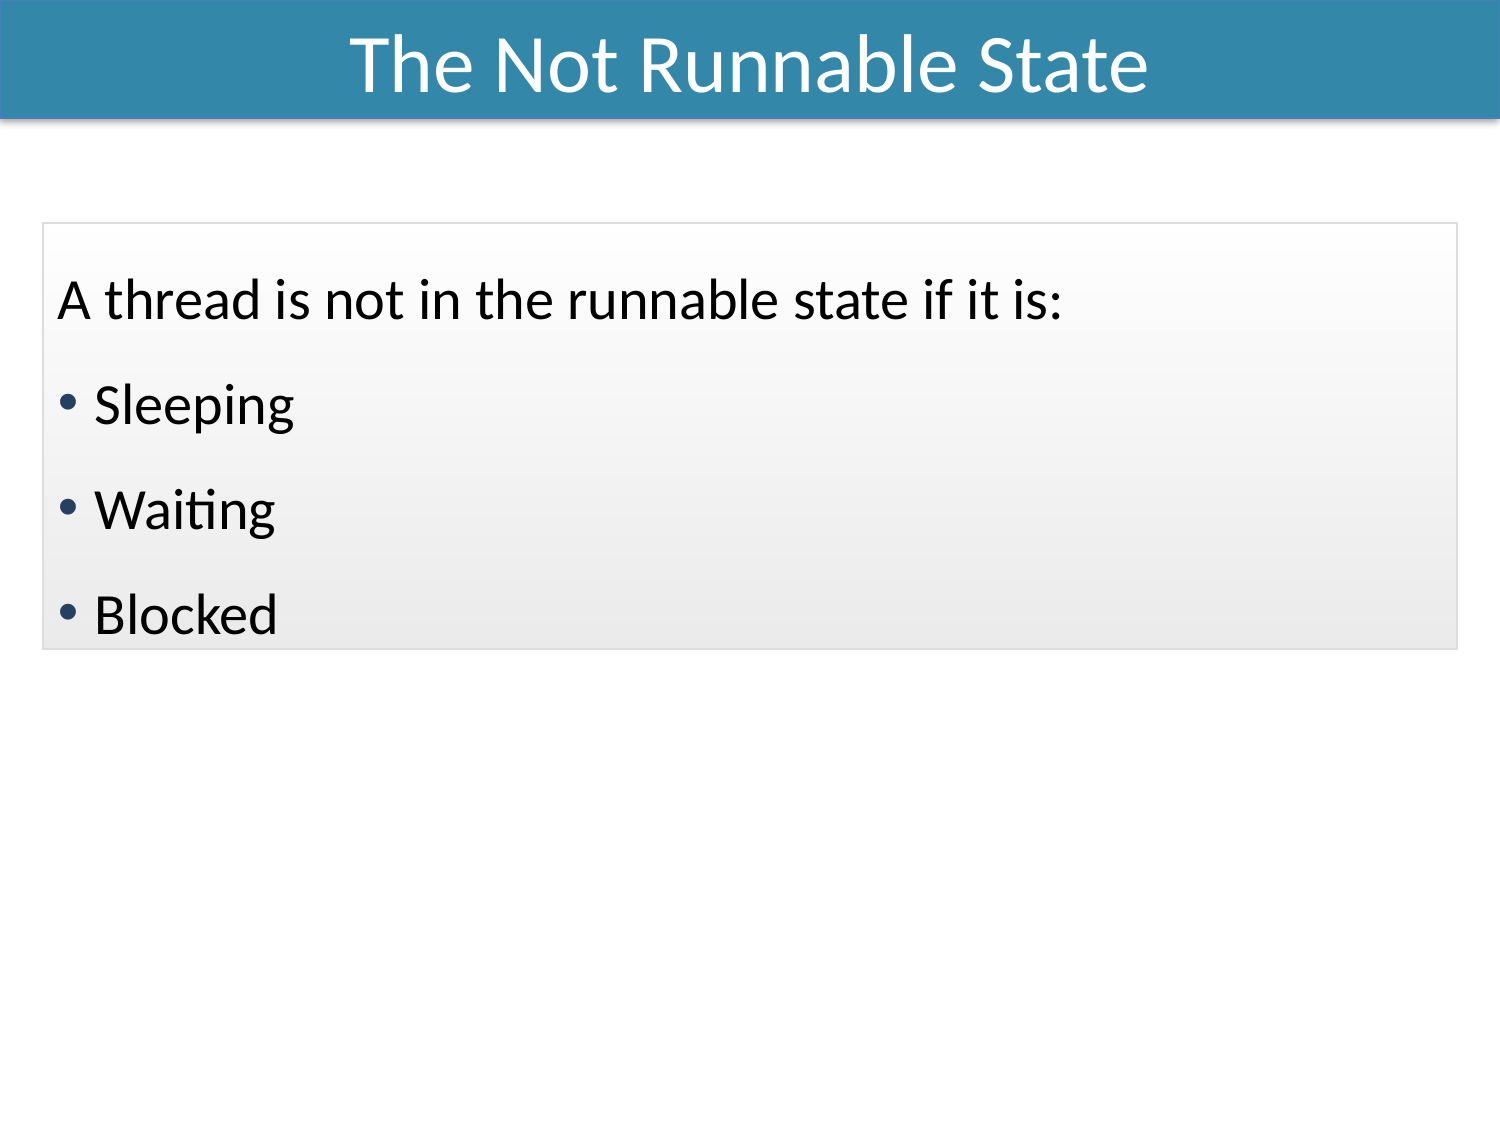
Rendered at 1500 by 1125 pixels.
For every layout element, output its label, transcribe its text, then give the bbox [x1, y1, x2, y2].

text_box A thread is not in the runnable state if it is: Sleeping Waiting Blocked [43, 223, 1457, 650]
text_box The Not Runnable State [0, 0, 1500, 119]
